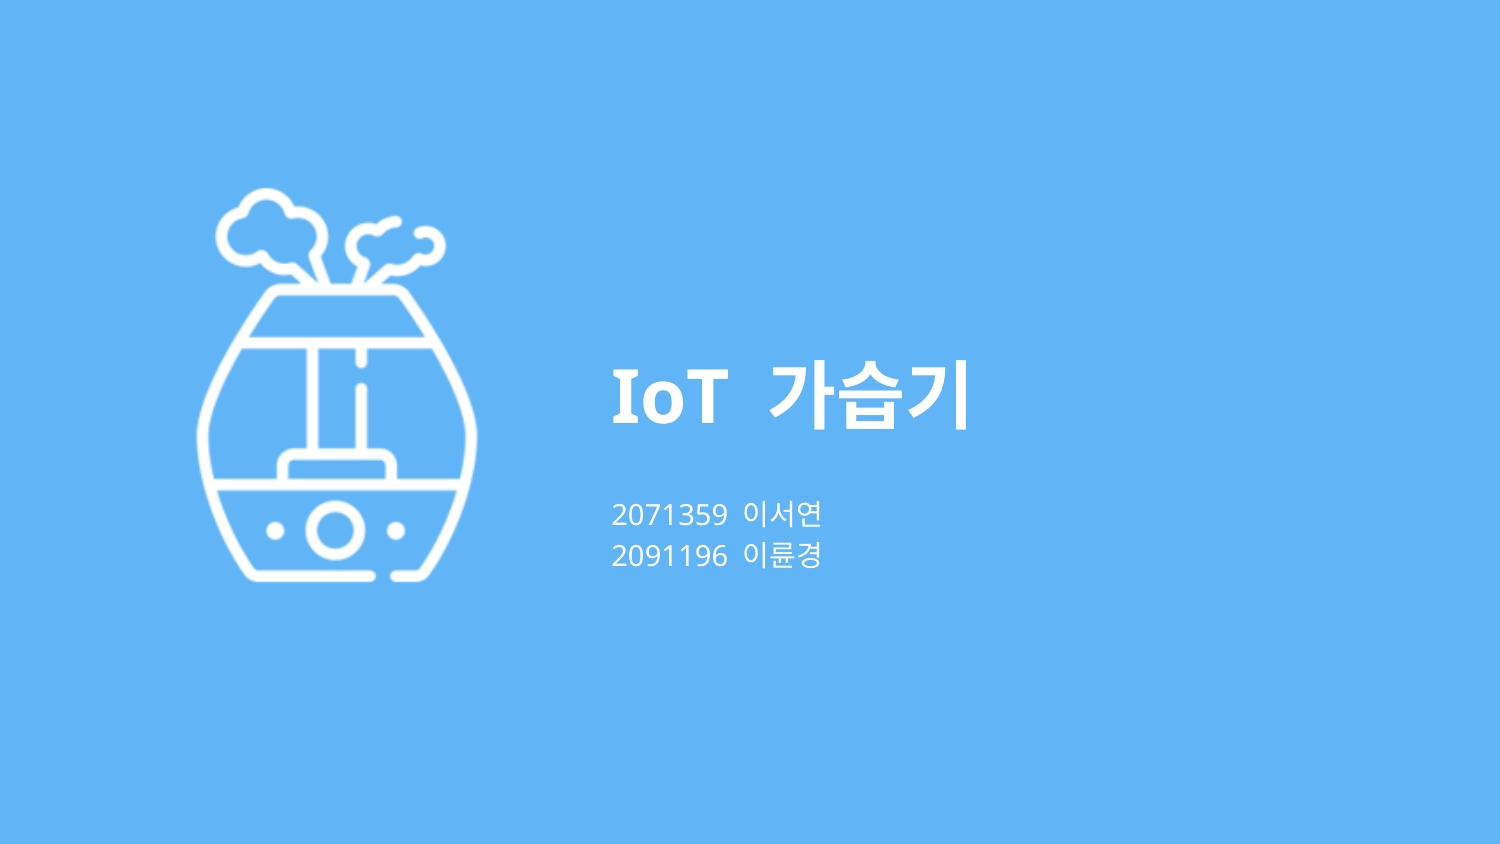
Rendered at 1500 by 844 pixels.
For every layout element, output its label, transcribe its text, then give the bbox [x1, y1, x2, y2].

list IoT 가습기 [596, 292, 1471, 492]
list 2071359 이서연 2091196 이륜경 [596, 492, 1471, 576]
picture [133, 185, 524, 622]
text_box [102, 65, 520, 814]
